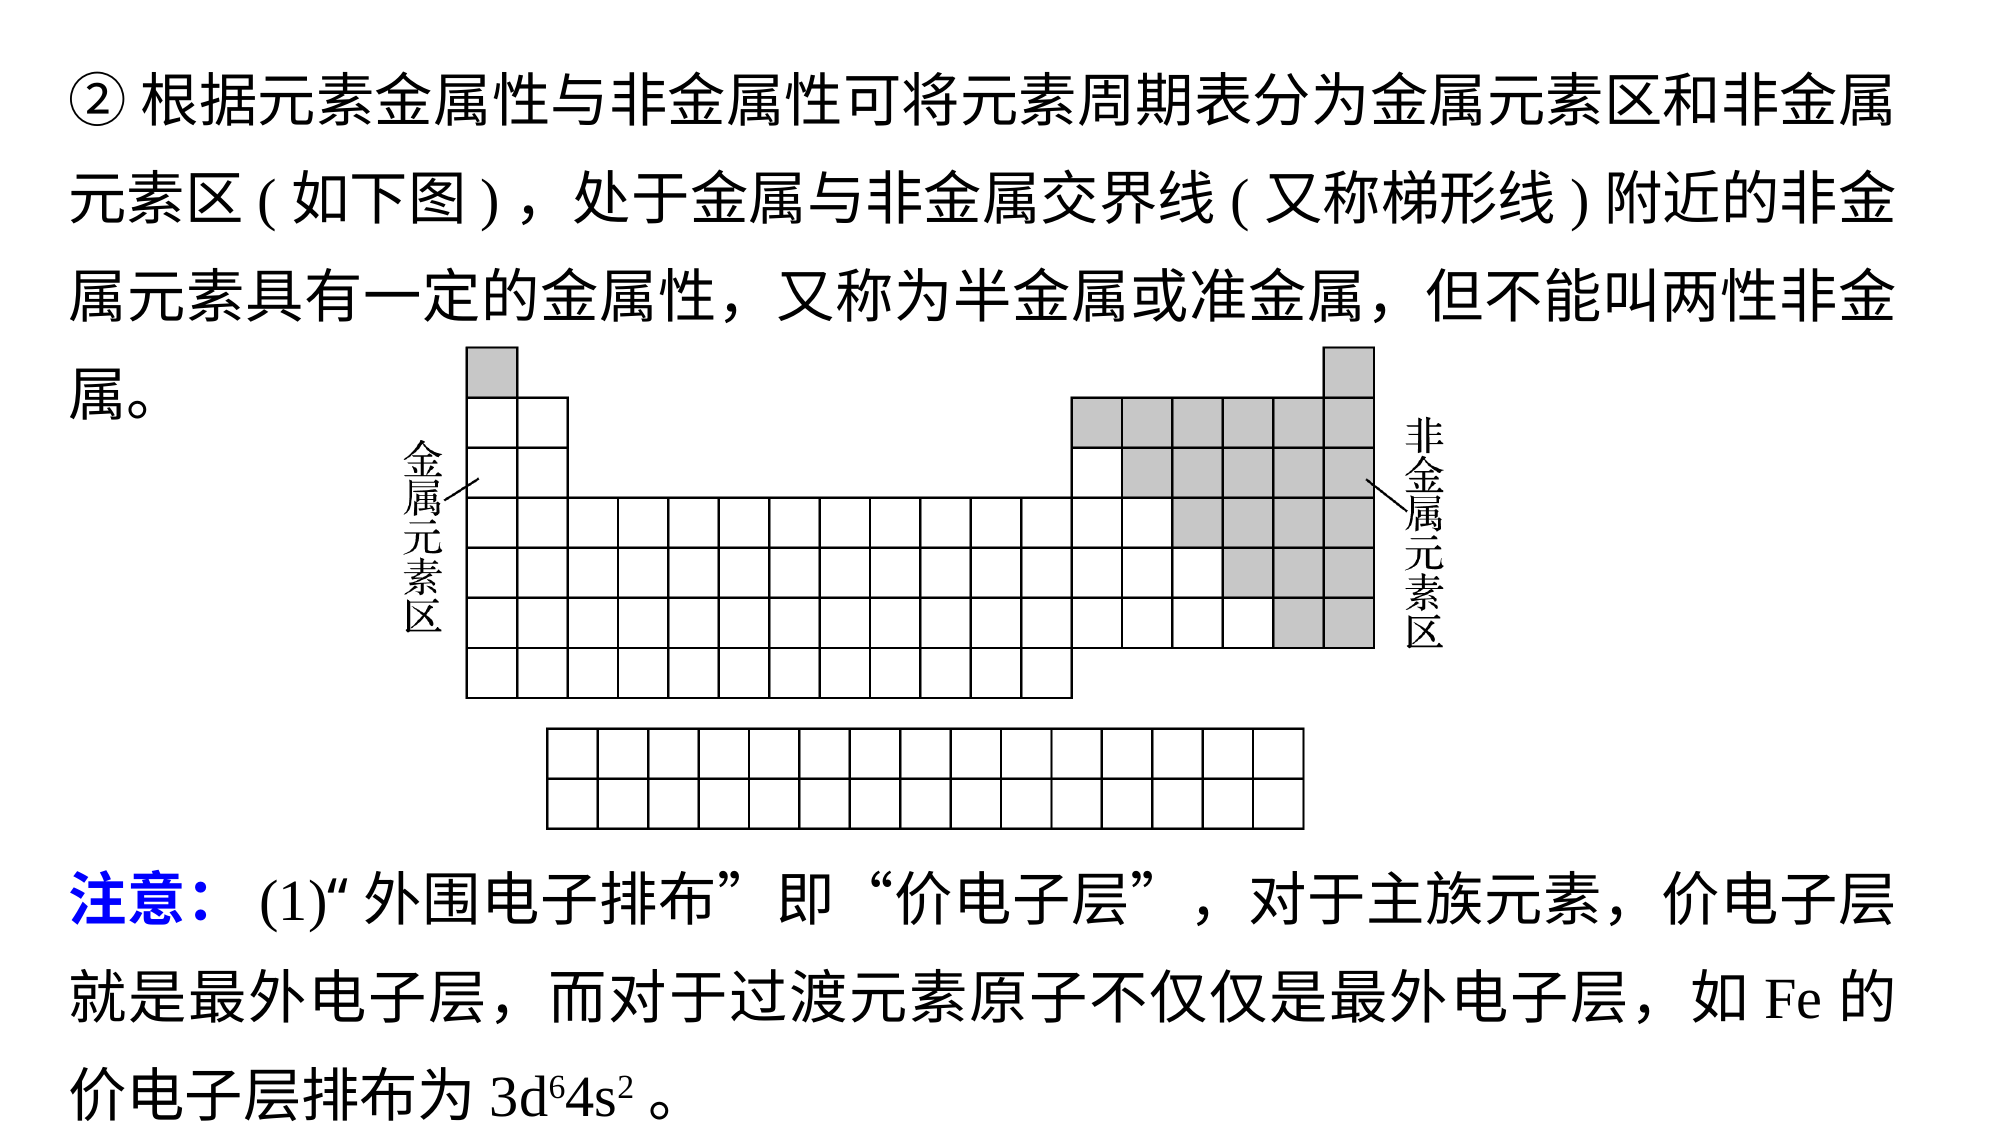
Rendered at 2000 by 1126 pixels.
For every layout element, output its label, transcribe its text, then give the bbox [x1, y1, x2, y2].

text_box 注意：(1)“外围电子排布”即“价电子层”，对于主族元素，价电子层就是最外电子层，而对于过渡元素原子不仅仅是最外电子层，如Fe的价电子层排布为3d64s2。 [48, 824, 1917, 1126]
text_box ②根据元素金属性与非金属性可将元素周期表分为金属元素区和非金属元素区(如下图)，处于金属与非金属交界线(又称梯形线)附近的非金属元素具有一定的金属性，又称为半金属或准金属，但不能叫两性非金属。 [48, 25, 1917, 437]
picture [392, 326, 1455, 842]
